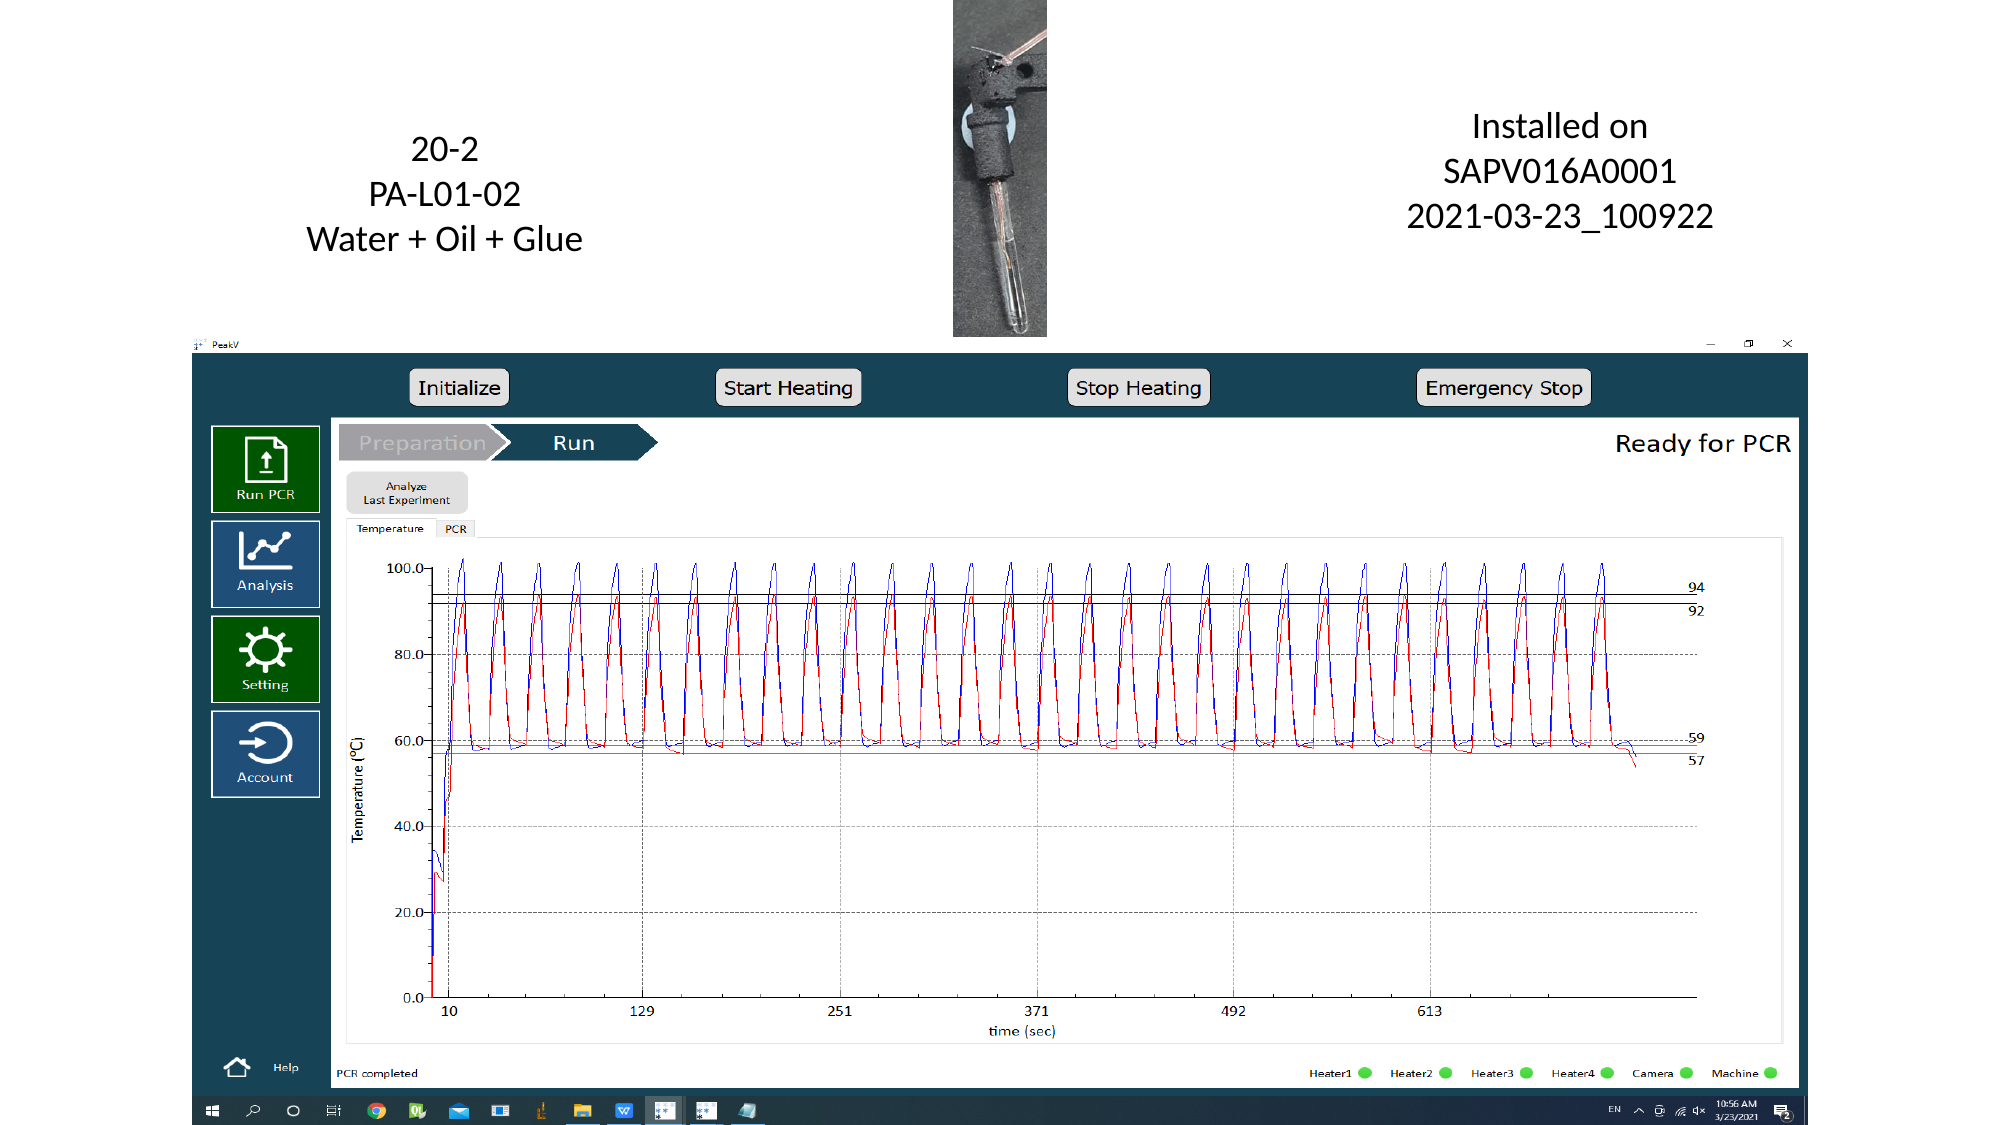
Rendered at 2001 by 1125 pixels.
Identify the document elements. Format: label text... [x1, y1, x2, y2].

text_box Installed on SAPV016A0001 2021-03-23_100922 [1355, 93, 1766, 244]
picture [192, 0, 1808, 1125]
text_box 20-2 PA-L01-02 Water + Oil + Glue [271, 116, 618, 266]
